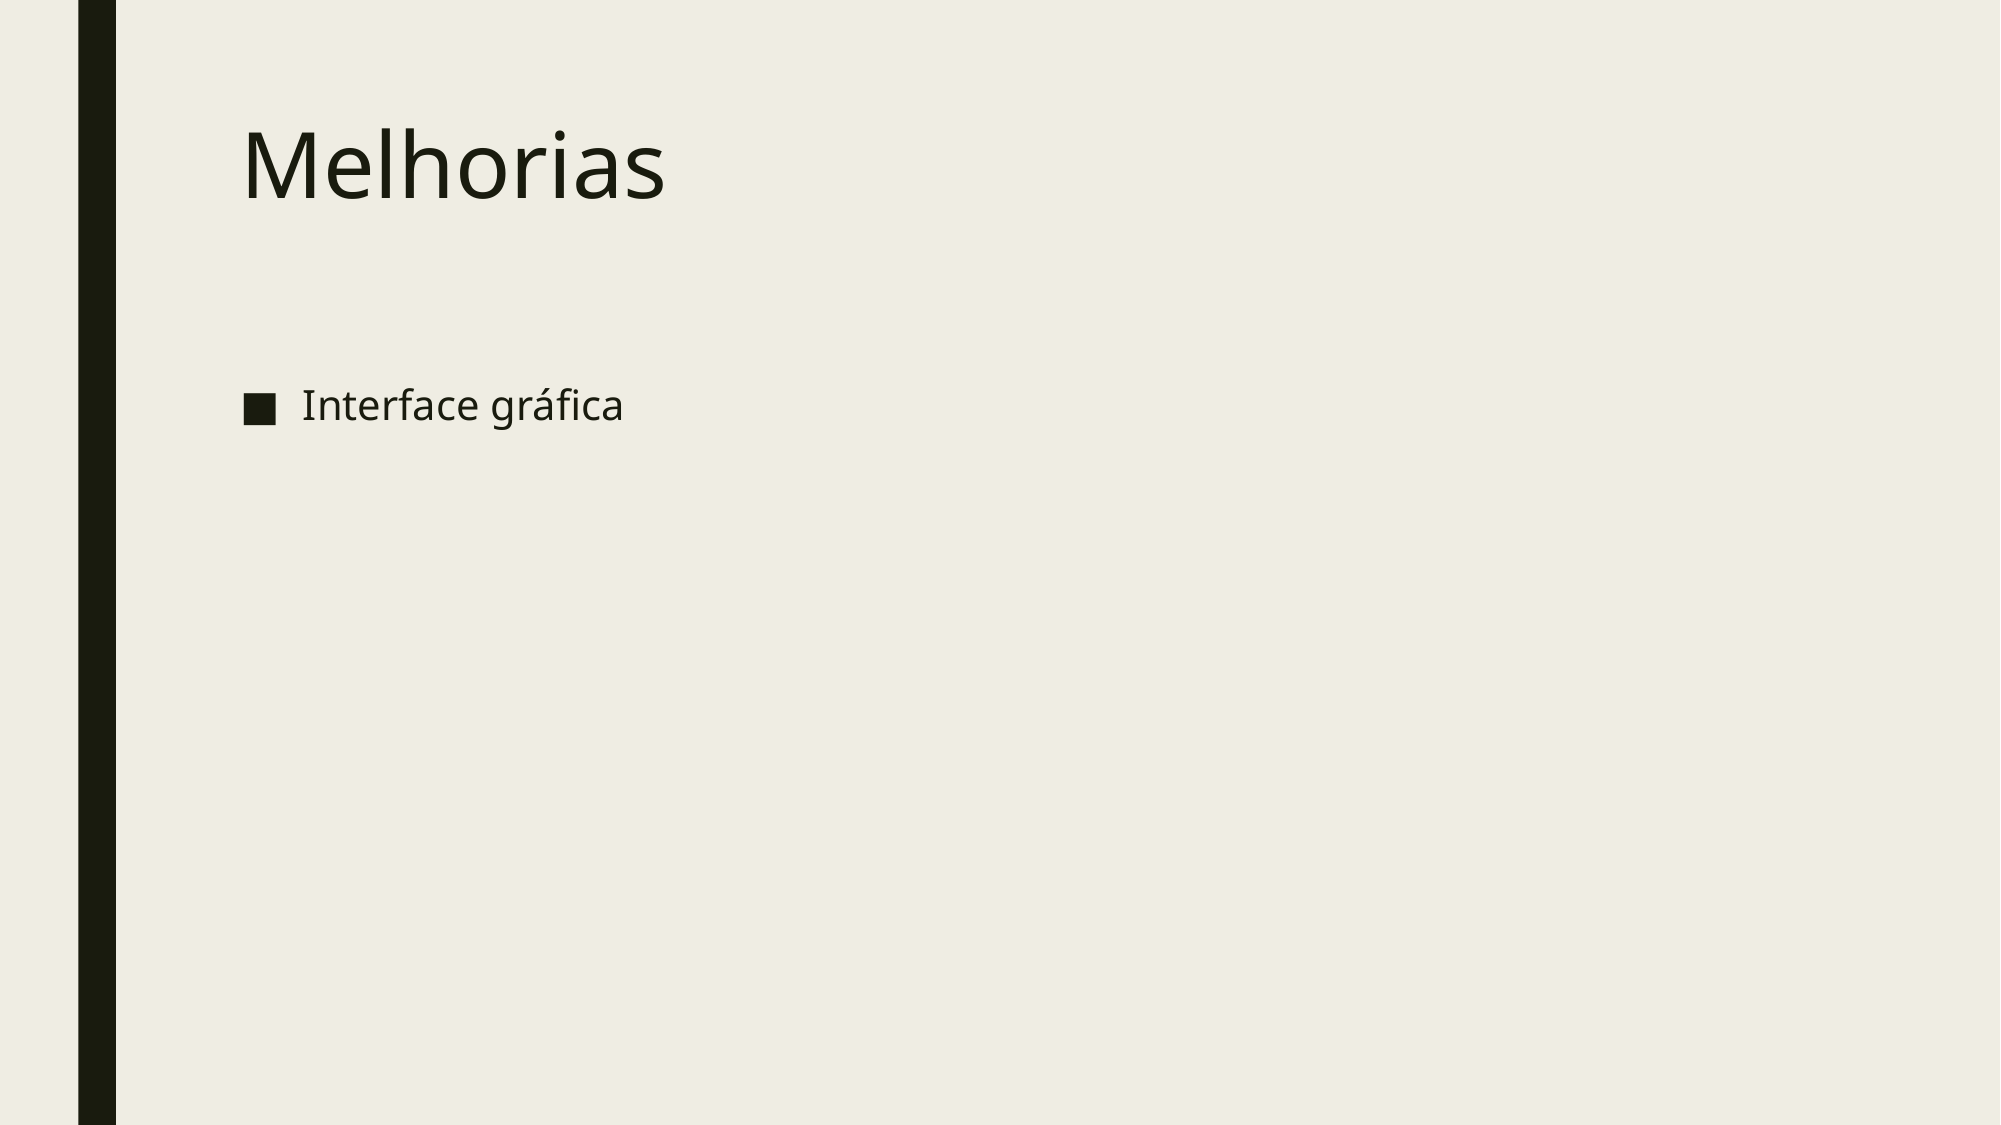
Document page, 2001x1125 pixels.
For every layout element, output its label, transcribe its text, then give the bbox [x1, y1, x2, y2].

list Interface gráfica [225, 375, 1800, 963]
title Melhorias [225, 112, 1800, 357]
